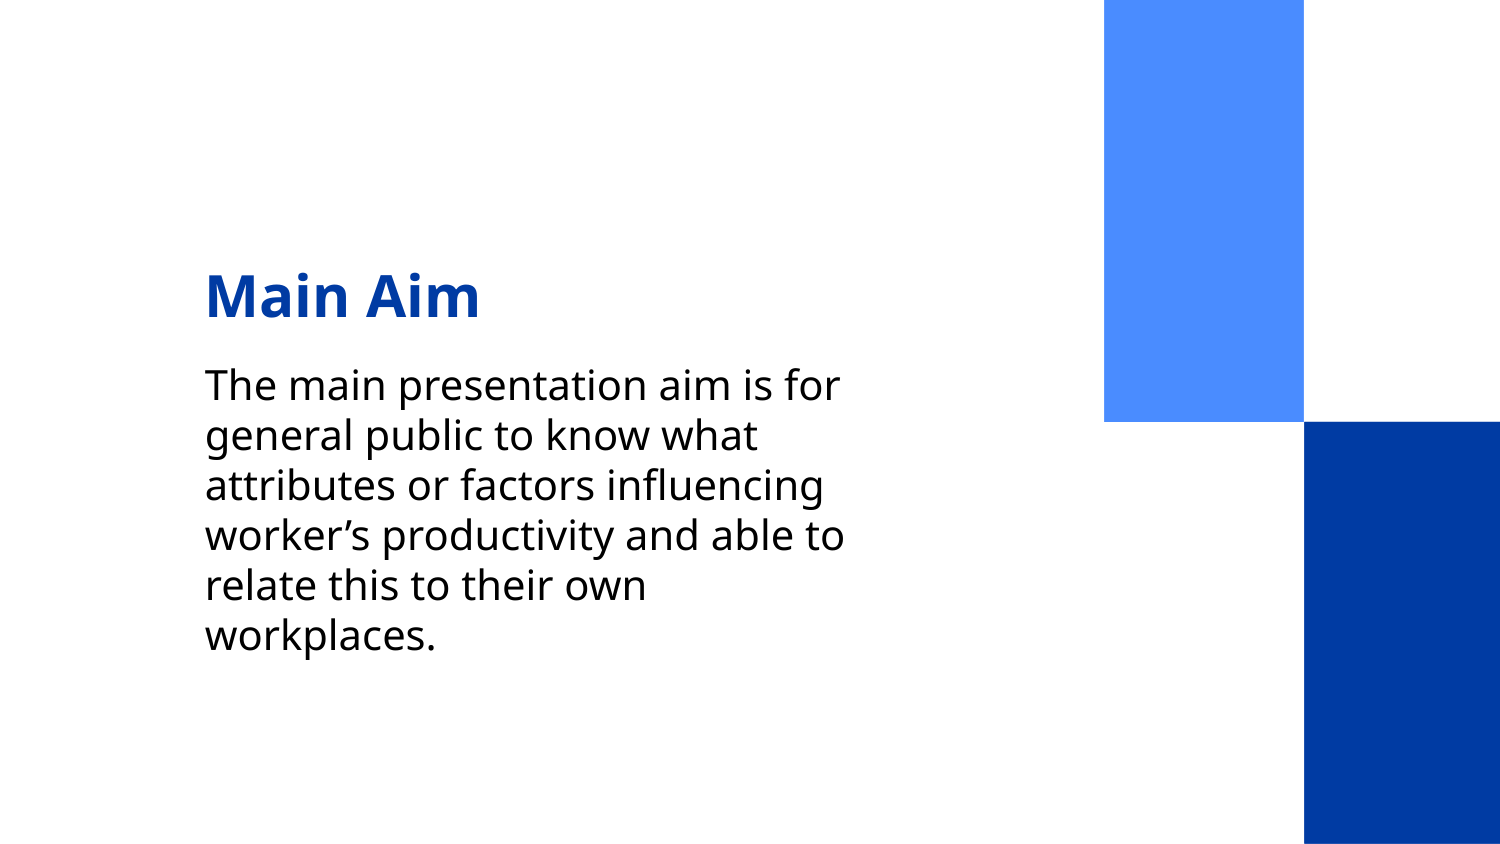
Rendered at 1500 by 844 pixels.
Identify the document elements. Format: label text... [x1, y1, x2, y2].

list The main presentation aim is for general public to know what attributes or factors influencing worker’s productivity and able to relate this to their own workplaces. [189, 343, 884, 674]
title Main Aim [189, 219, 884, 343]
text_box [1104, 0, 1304, 422]
text_box [1304, 421, 1500, 844]
